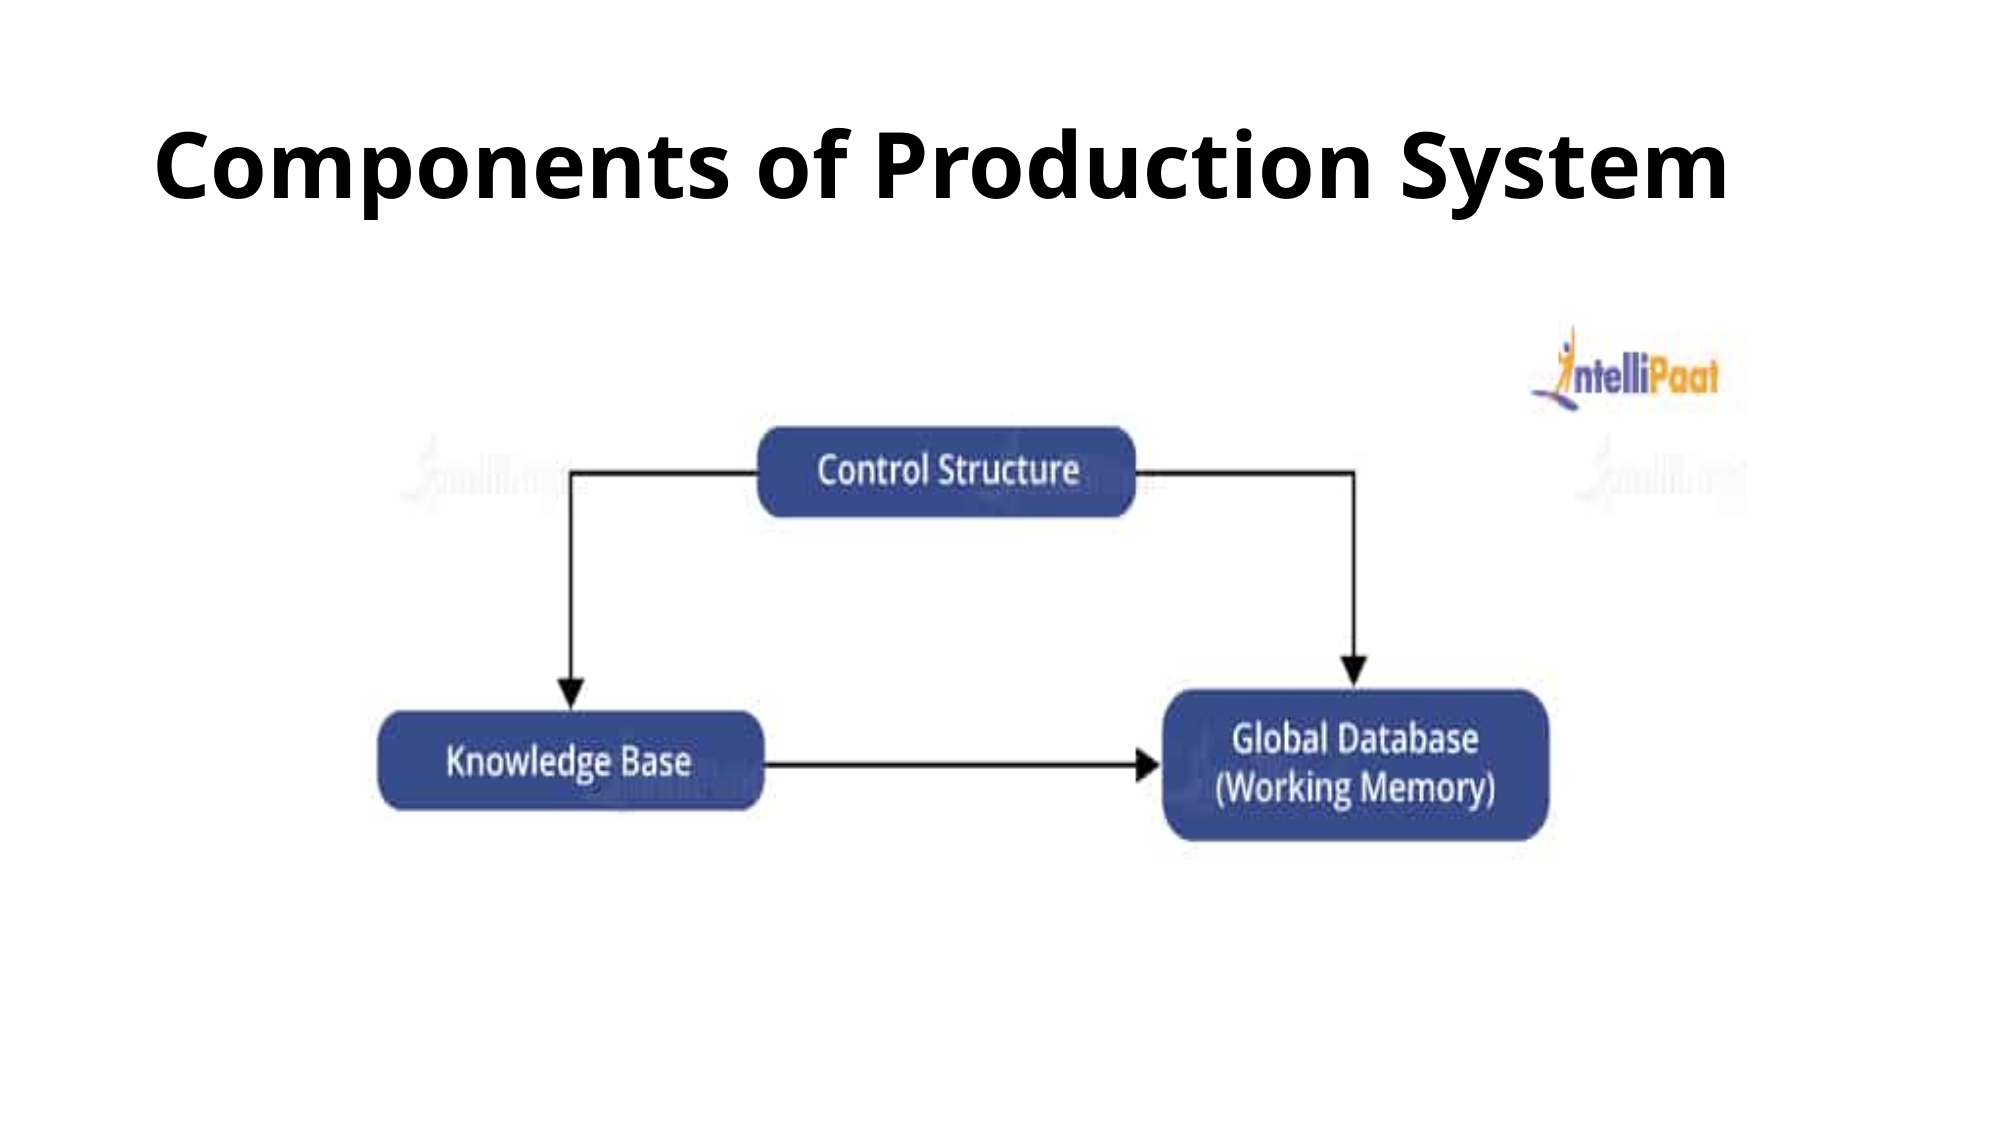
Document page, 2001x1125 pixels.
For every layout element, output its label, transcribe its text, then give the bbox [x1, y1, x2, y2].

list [181, 292, 1747, 977]
title Components of Production System [137, 59, 1863, 278]
